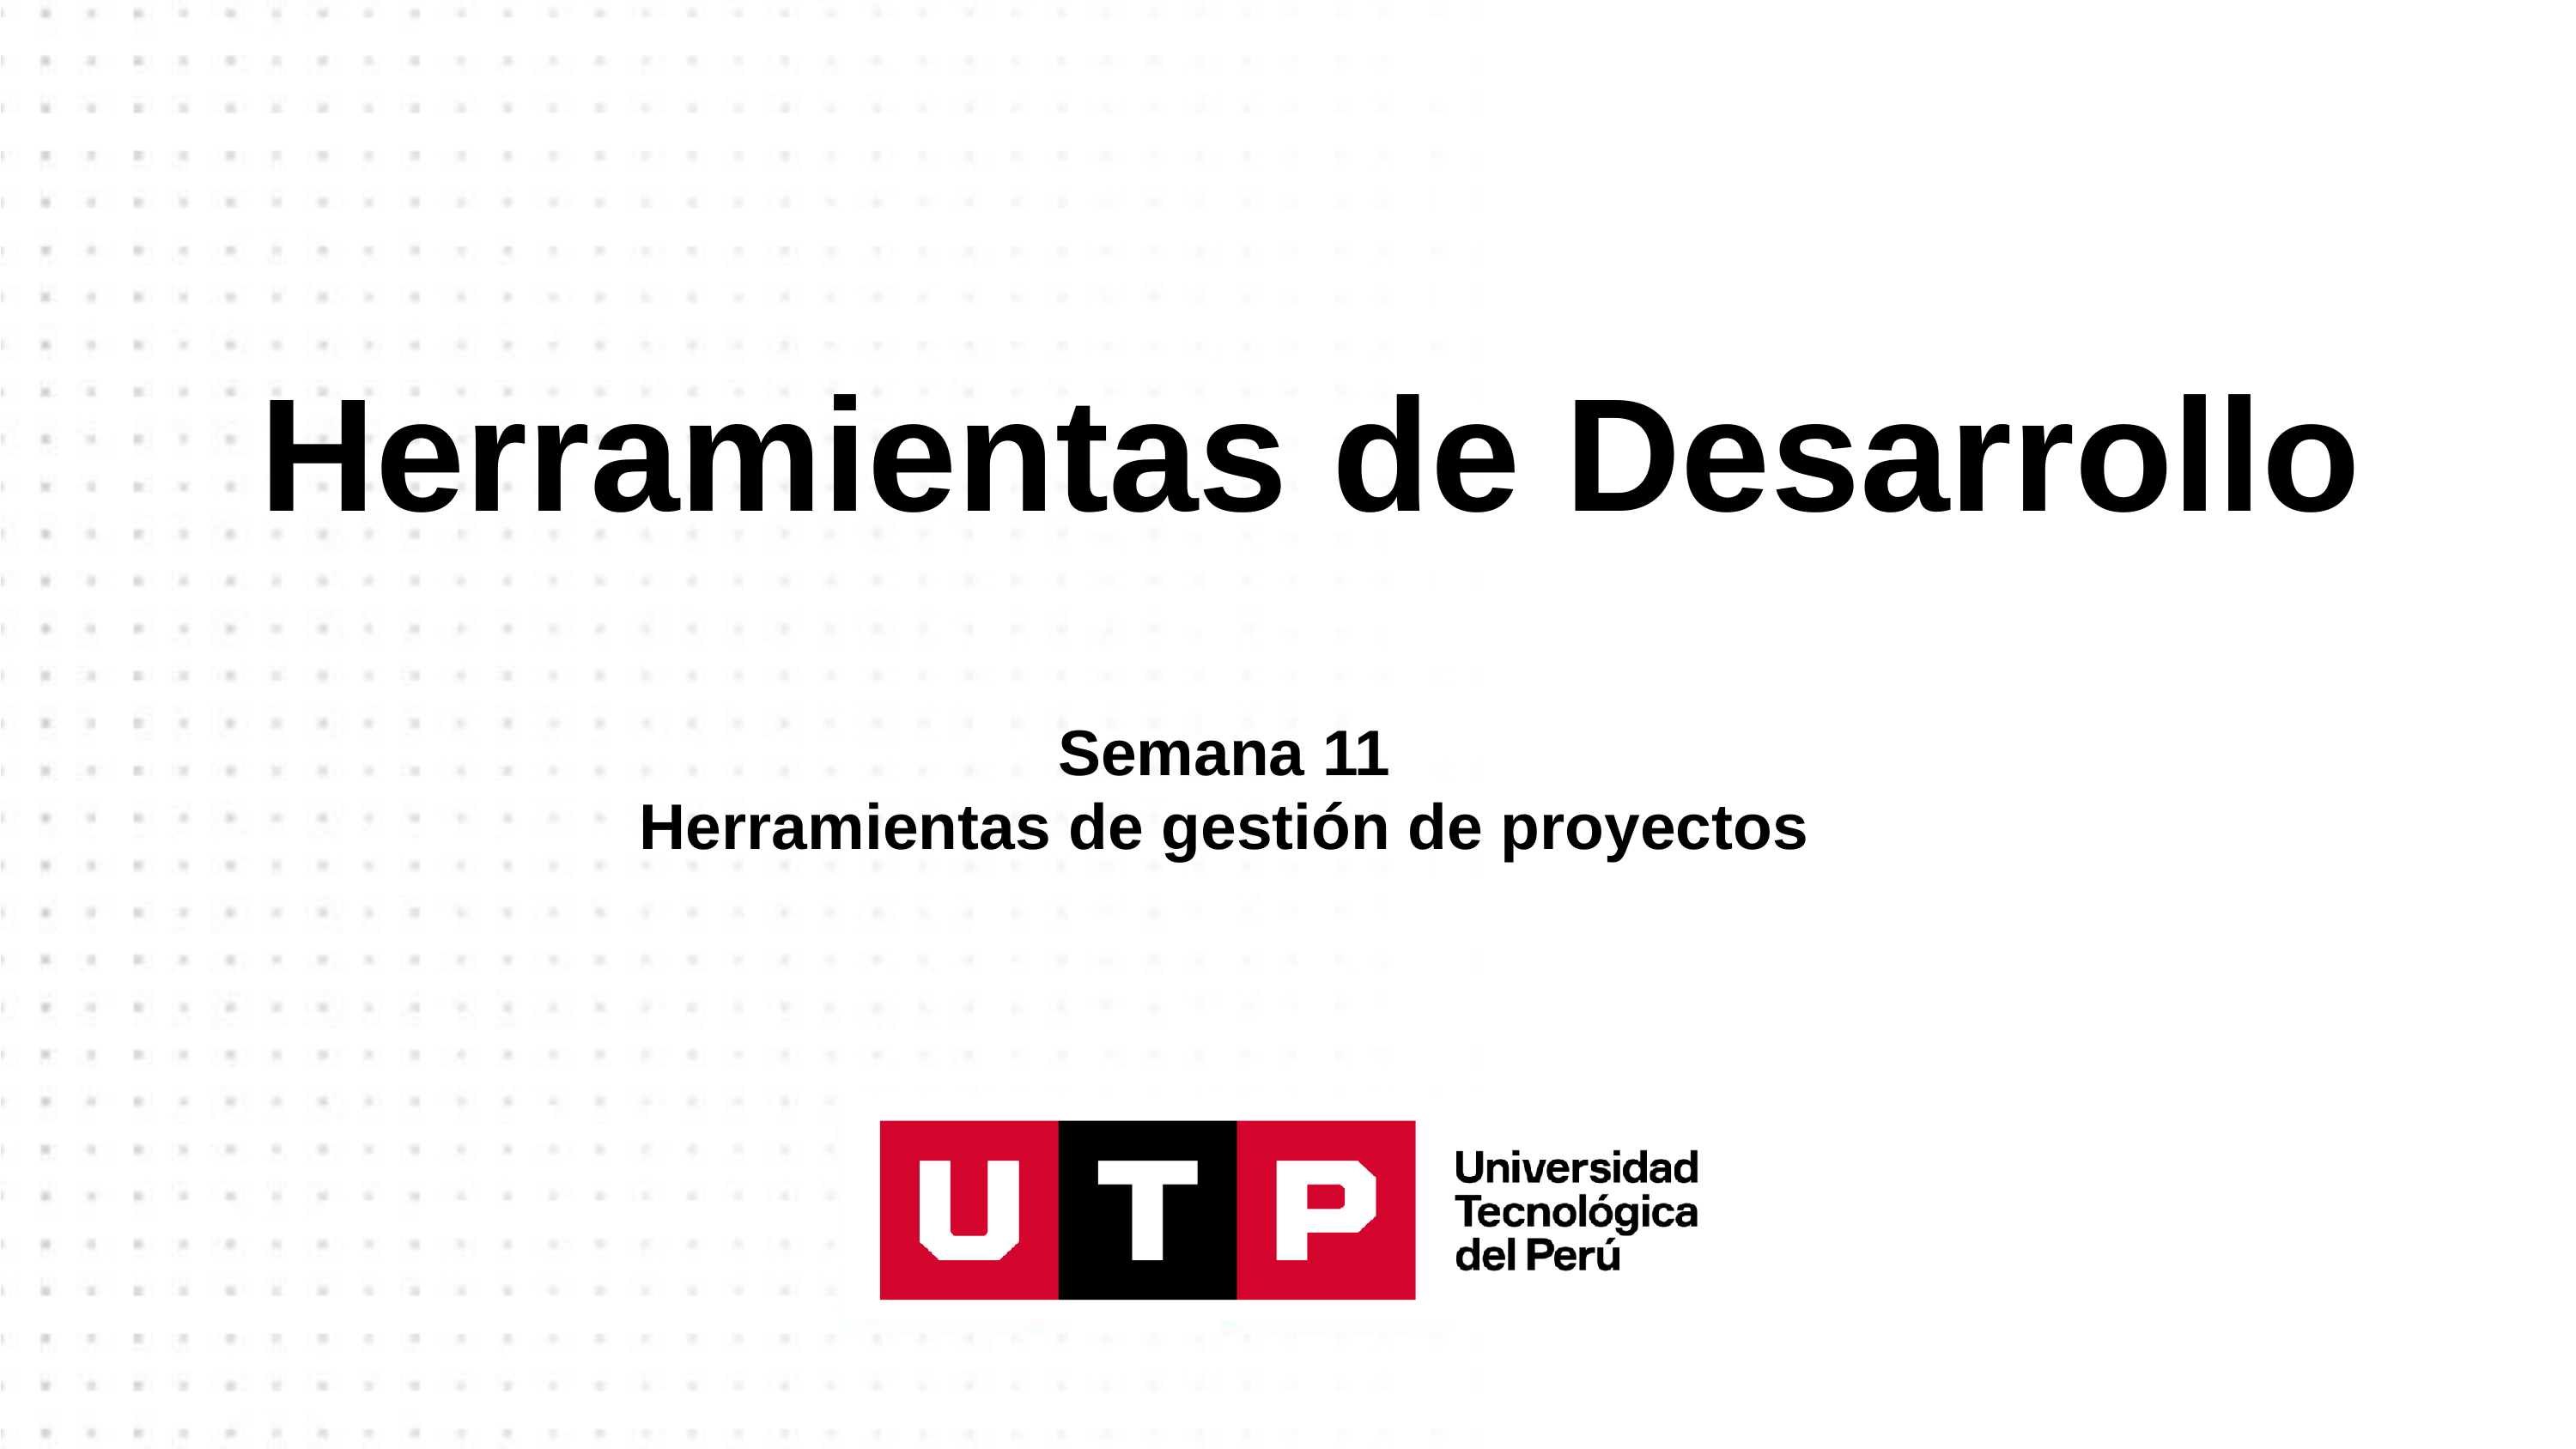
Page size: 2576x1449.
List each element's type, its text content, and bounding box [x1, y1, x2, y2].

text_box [0, 0, 1721, 1449]
title Herramientas de Desarrollo [1724, 349, 2437, 593]
text_box Semana 11 Herramientas de gestión de proyectos [1724, 713, 1987, 863]
